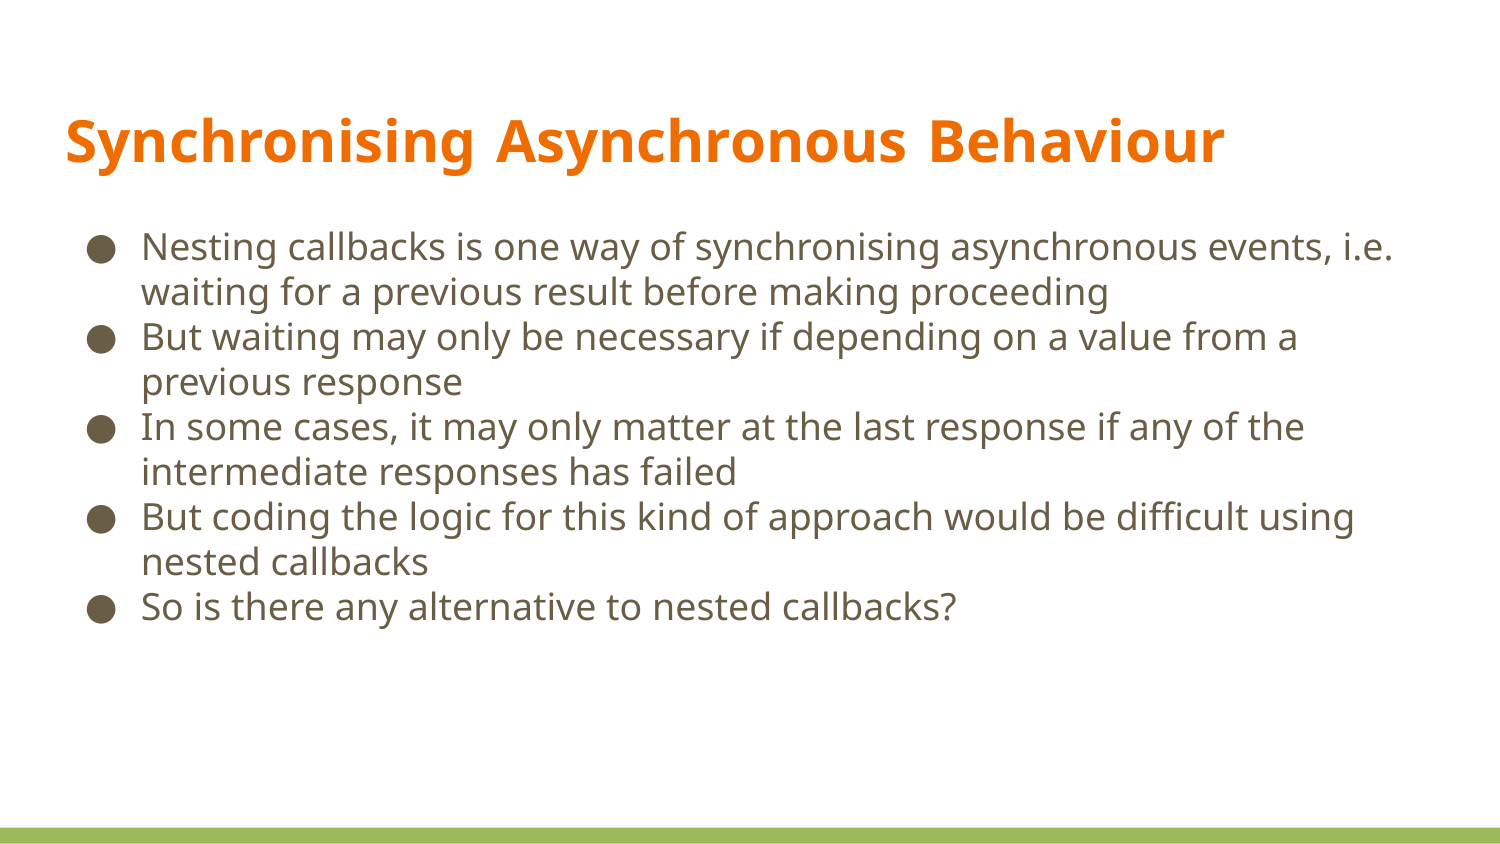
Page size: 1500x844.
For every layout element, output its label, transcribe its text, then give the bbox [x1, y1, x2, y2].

text_box Nesting callbacks is one way of synchronising asynchronous events, i.e. waiting for a previous result before making proceeding But waiting may only be necessary if depending on a value from a previous response In some cases, it may only matter at the last response if any of the intermediate responses has failed But coding the logic for this kind of approach would be difficult using nested callbacks So is there any alternative to nested callbacks? [51, 207, 1449, 750]
text_box Synchronising Asynchronous Behaviour [51, 72, 1449, 189]
